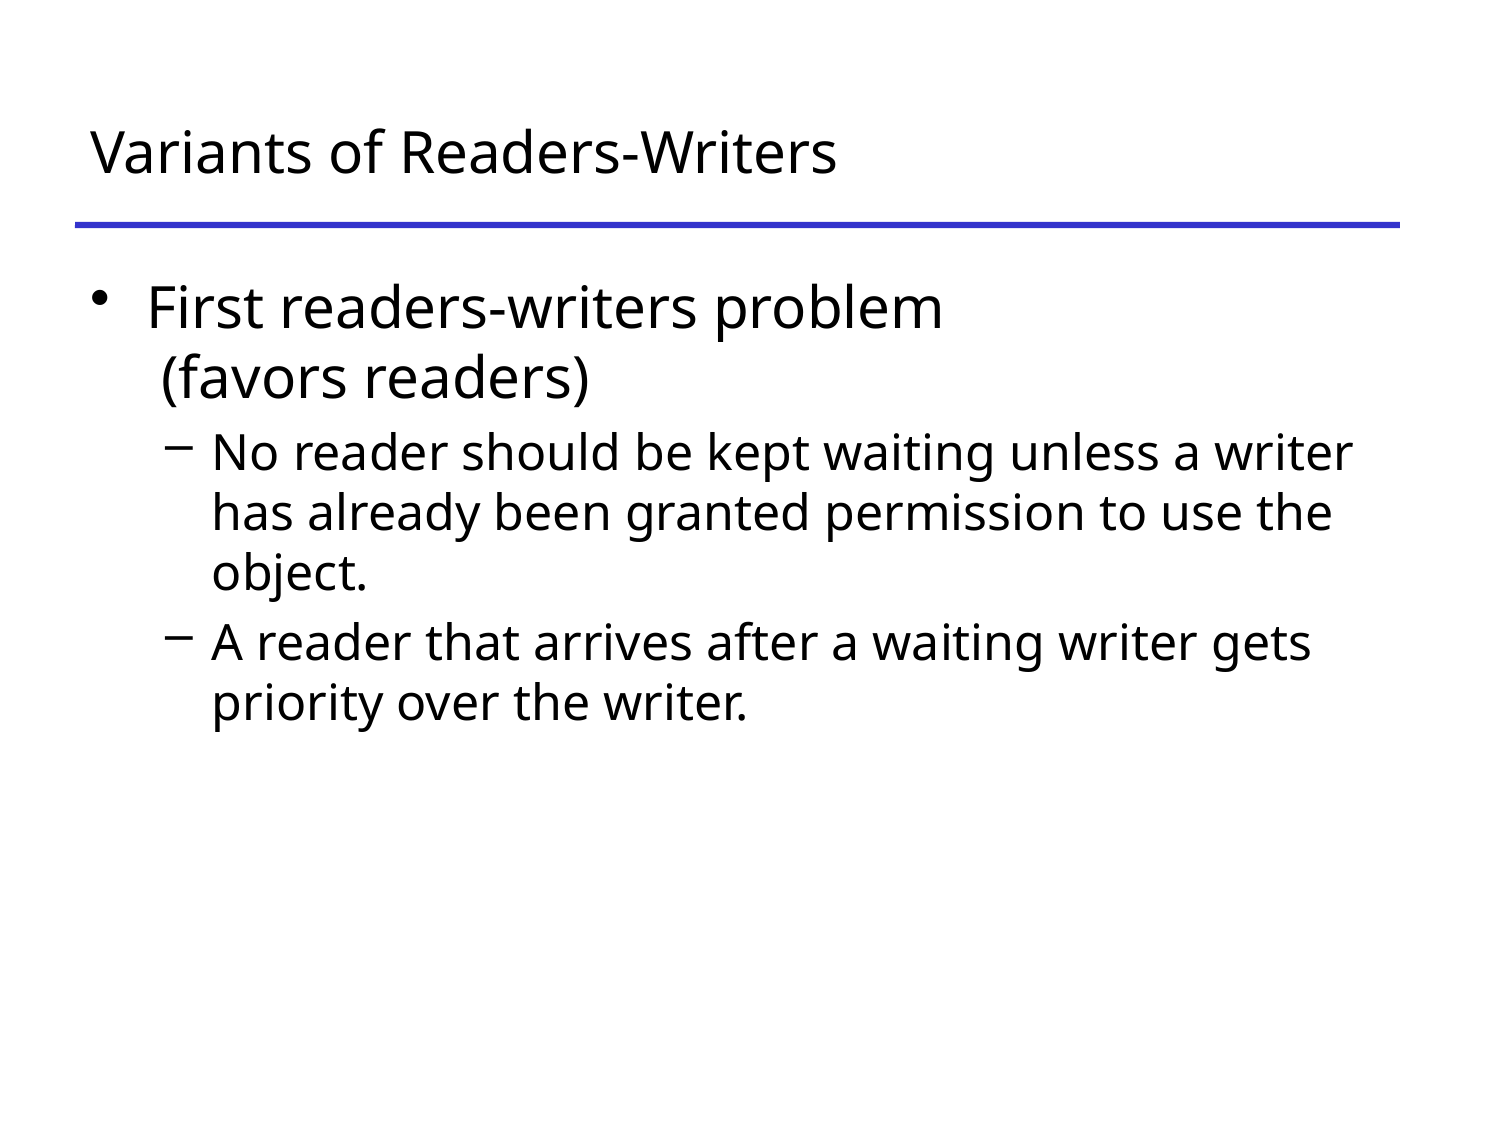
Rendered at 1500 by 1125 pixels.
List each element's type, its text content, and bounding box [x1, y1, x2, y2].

title Variants of Readers-Writers [75, 75, 1400, 225]
list First readers-writers problem (favors readers) No reader should be kept waiting unless a writer has already been granted permission to use the object. A reader that arrives after a waiting writer gets priority over the writer. [75, 262, 1463, 988]
